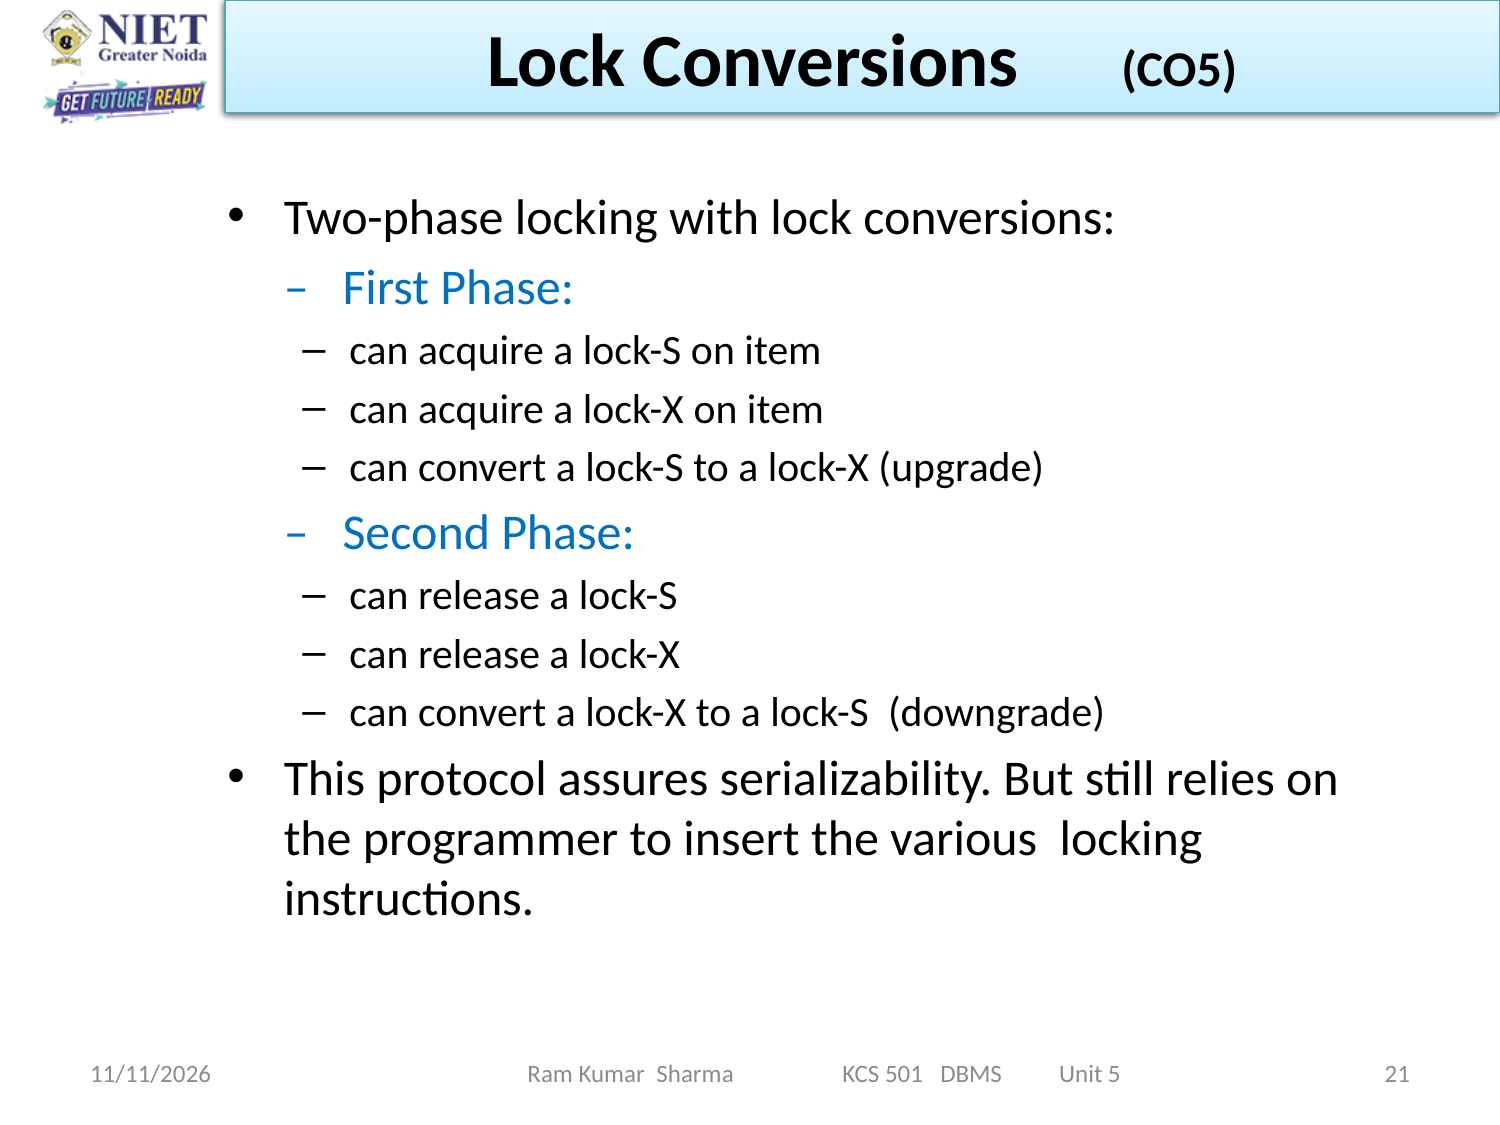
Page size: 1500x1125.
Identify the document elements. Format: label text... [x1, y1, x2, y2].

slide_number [75, 1042, 412, 1103]
slide_number 21 [1074, 1042, 1425, 1103]
picture [5, 0, 244, 134]
text_box Two-phase locking with lock conversions: – First Phase: can acquire a lock-S on item can acquire a lock-X on item can convert a lock-S to a lock-X (upgrade) – Second Phase: can release a lock-S can release a lock-X can convert a lock-X to a lock-S (downgrade) This protocol assures serializability. But still relies on the programmer to insert the various locking instructions. [212, 177, 1396, 1032]
footer Ram Kumar Sharma KCS 501 DBMS Unit 5 [412, 1042, 1074, 1103]
text_box Lock Conversions (CO5) [224, 0, 1500, 113]
